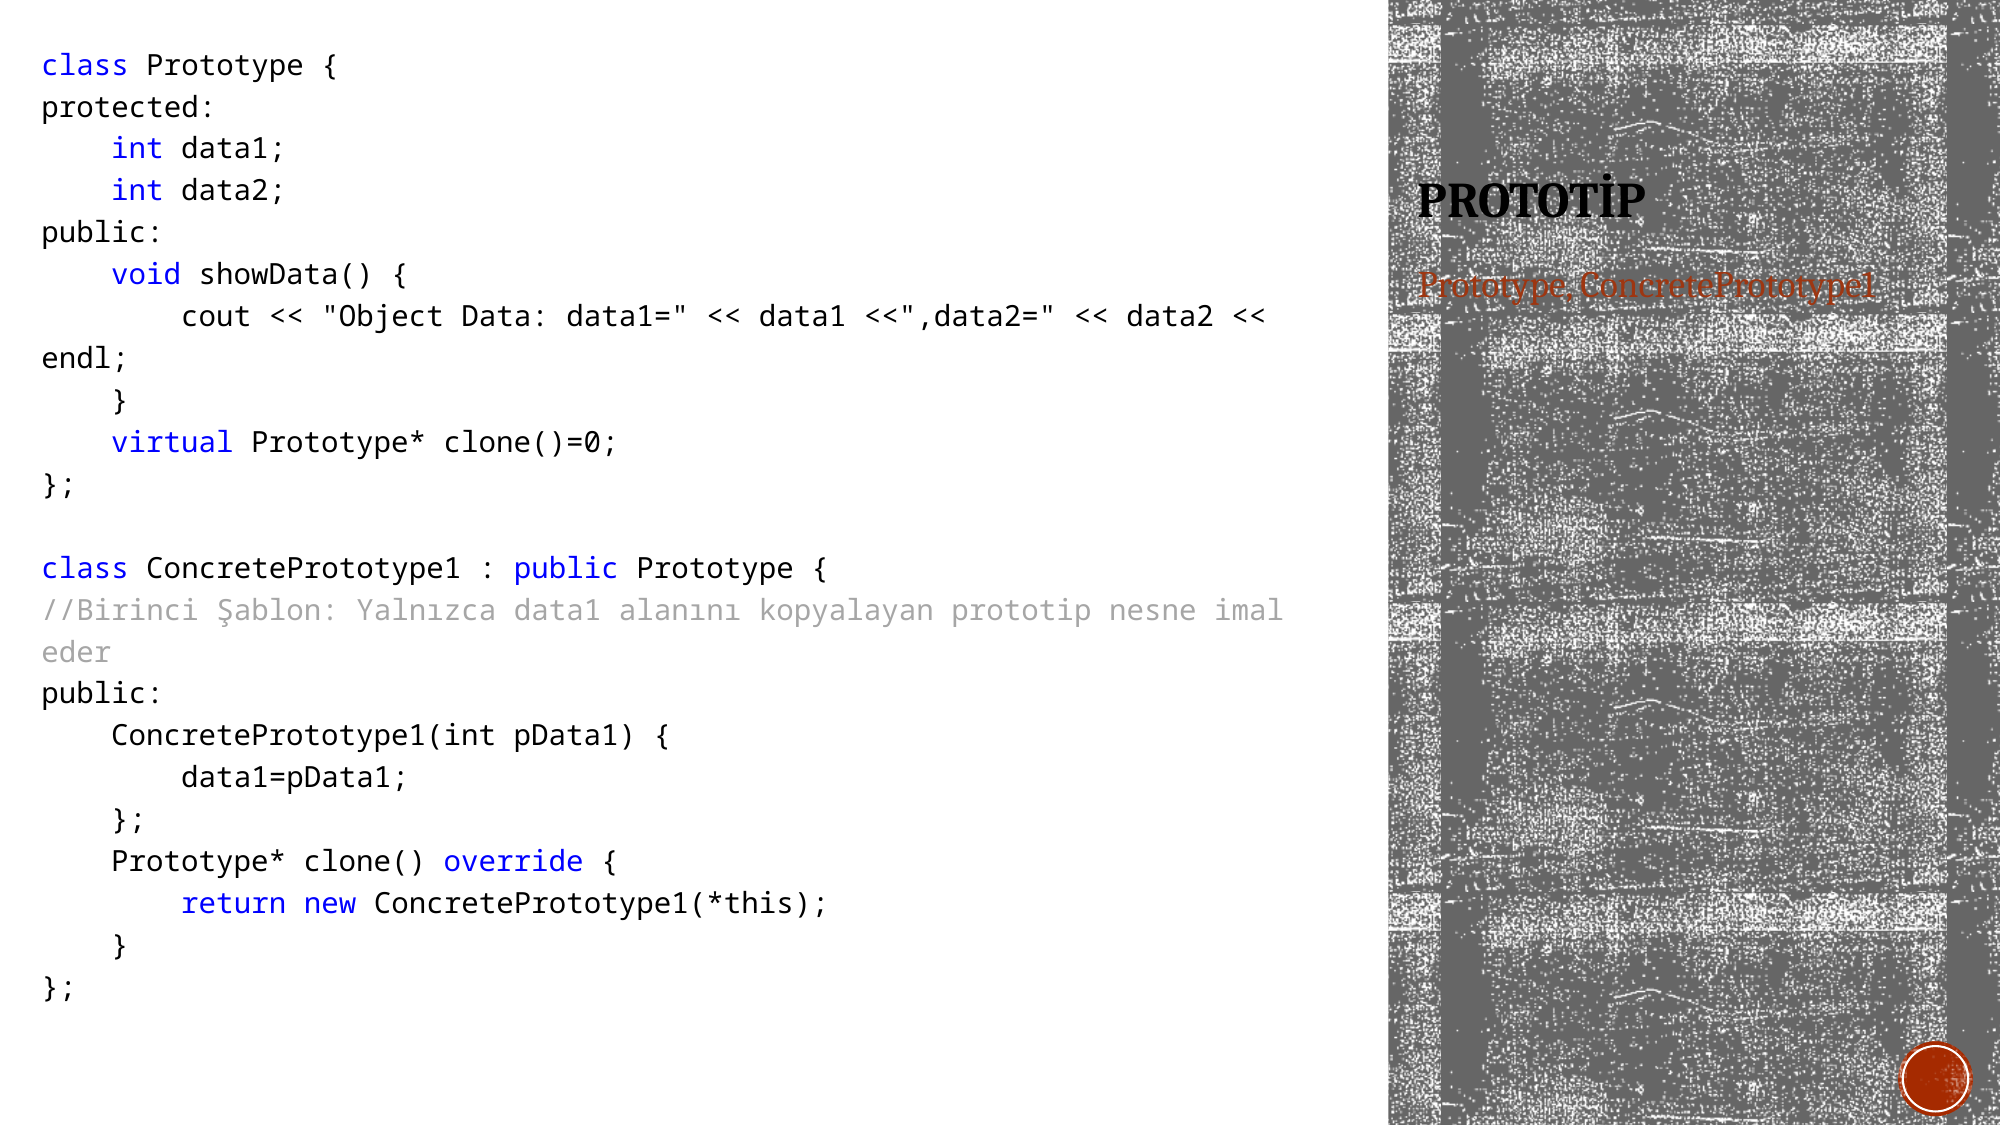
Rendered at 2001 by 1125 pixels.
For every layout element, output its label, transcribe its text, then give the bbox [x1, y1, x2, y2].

list Prototype, ConcretePrototype1 [1402, 252, 1974, 1014]
title prototip [1402, 31, 1974, 236]
list class Prototype { protected: int data1; int data2; public: void showData() { cout << "Object Data: data1=" << data1 <<",data2=" << data2 << endl; } virtual Prototype* clone()=0; }; class ConcretePrototype1 : public Prototype { //Birinci Şablon: Yalnızca data1 alanını kopyalayan prototip nesne imal eder public: ConcretePrototype1(int pData1) { data1=pData1; }; Prototype* clone() override { return new ConcretePrototype1(*this); } }; [26, 31, 1376, 1042]
